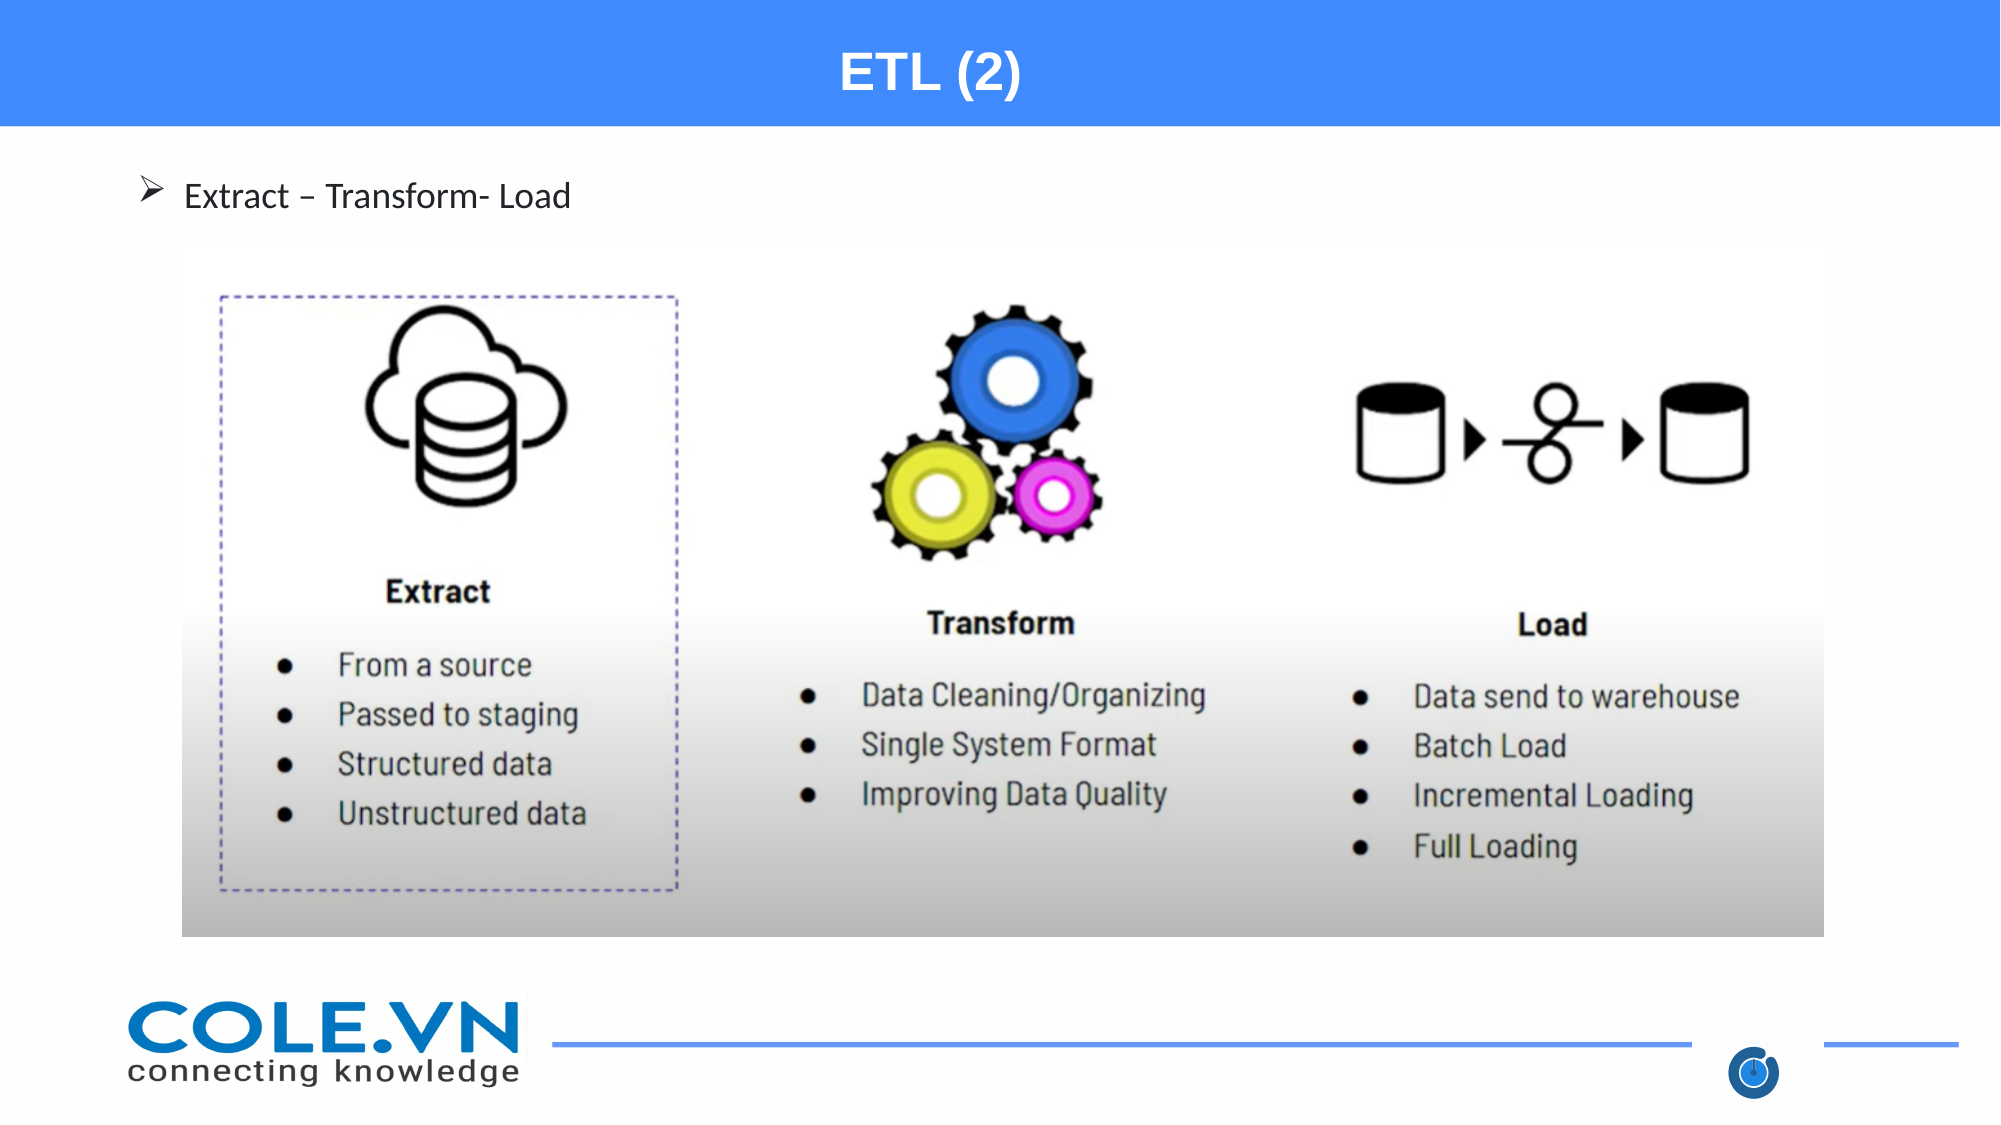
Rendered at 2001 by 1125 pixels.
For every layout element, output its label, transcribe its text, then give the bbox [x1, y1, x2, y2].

text_box Extract – Transform- Load [122, 163, 1123, 269]
slide_number [1824, 1042, 1863, 1103]
text_box ETL (2) [0, 29, 1863, 110]
picture [0, 0, 2001, 1125]
slide_number [1412, 1042, 1692, 1103]
